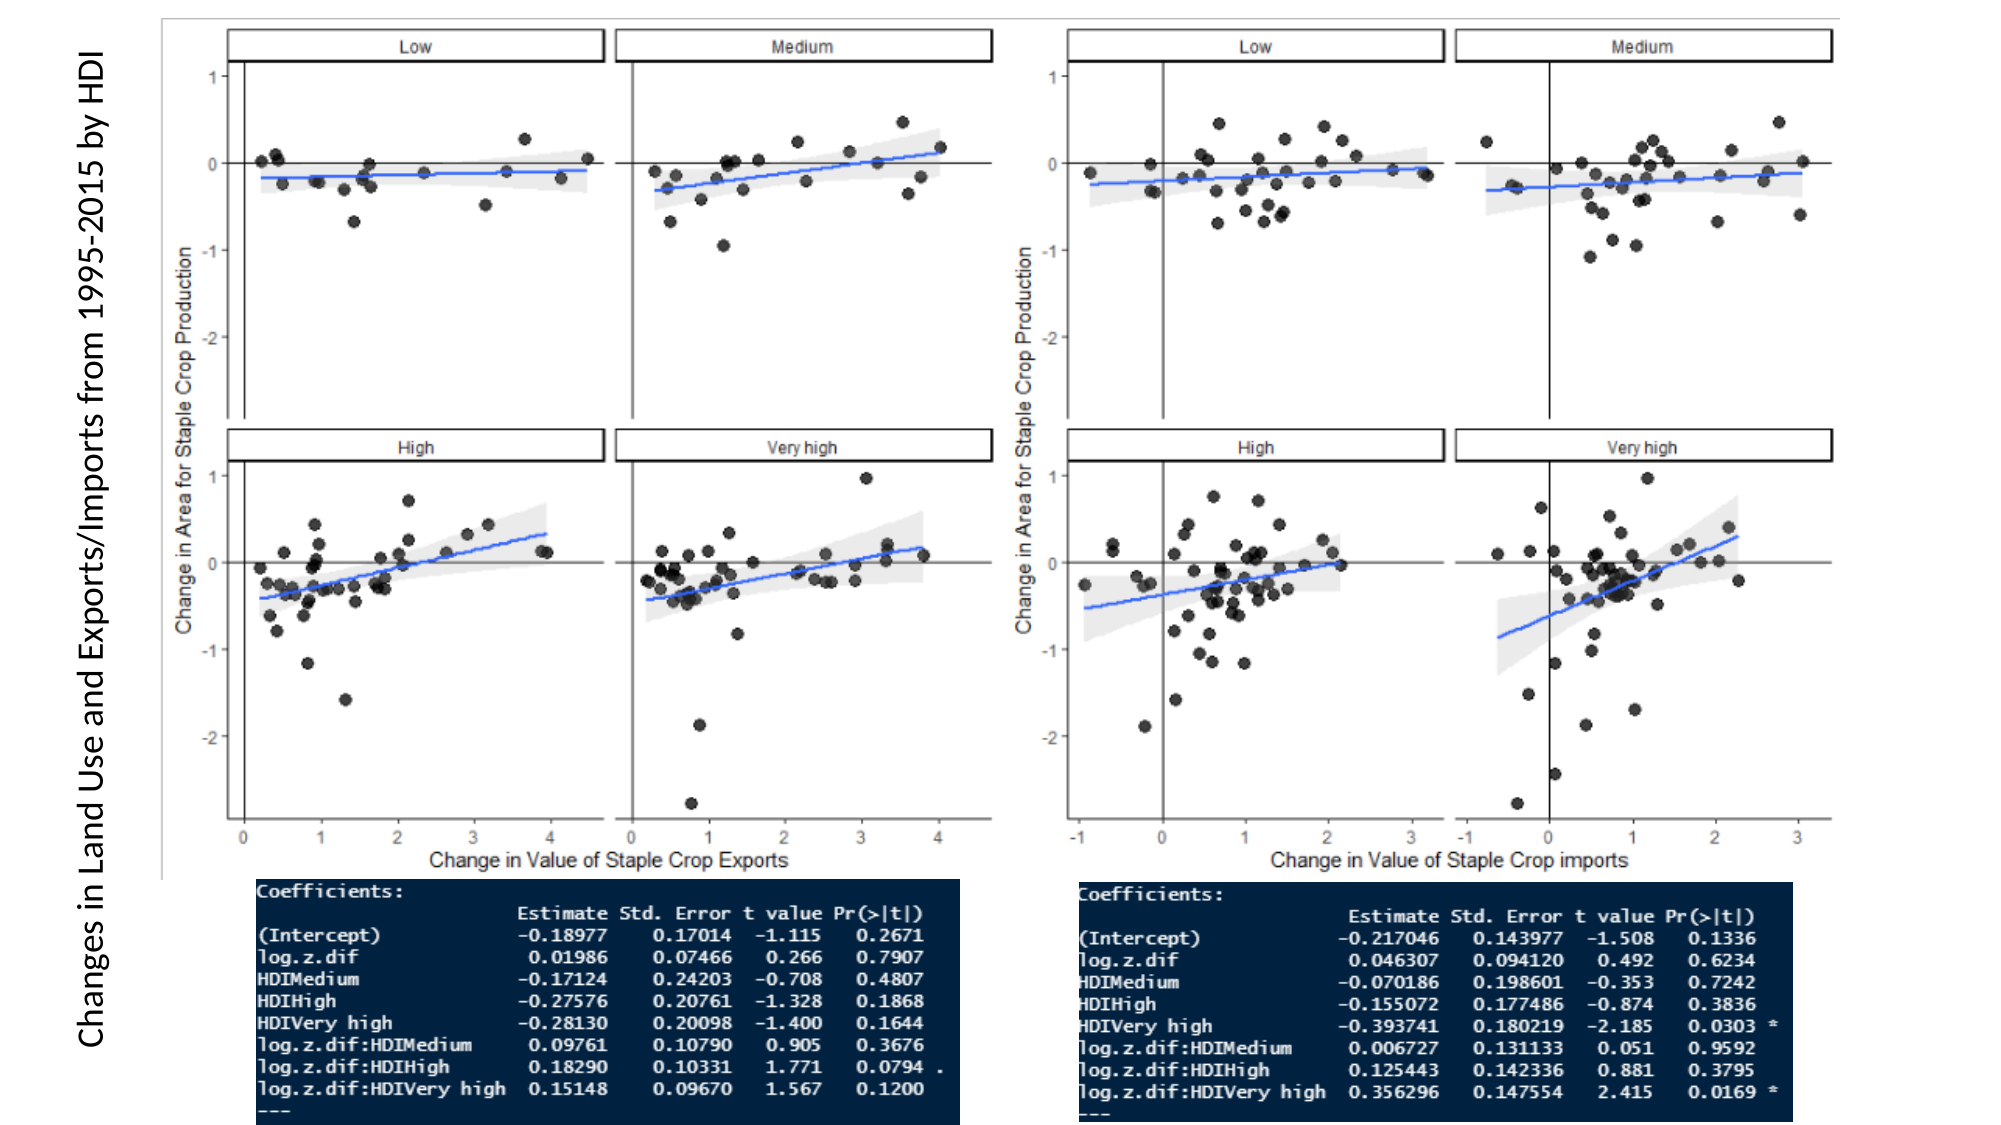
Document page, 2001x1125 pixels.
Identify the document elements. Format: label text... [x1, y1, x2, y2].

picture [1079, 882, 1793, 1122]
picture [160, 18, 1840, 1125]
text_box Changes in Land Use and Exports/Imports from 1995-2015 by HDI [57, 34, 118, 1064]
